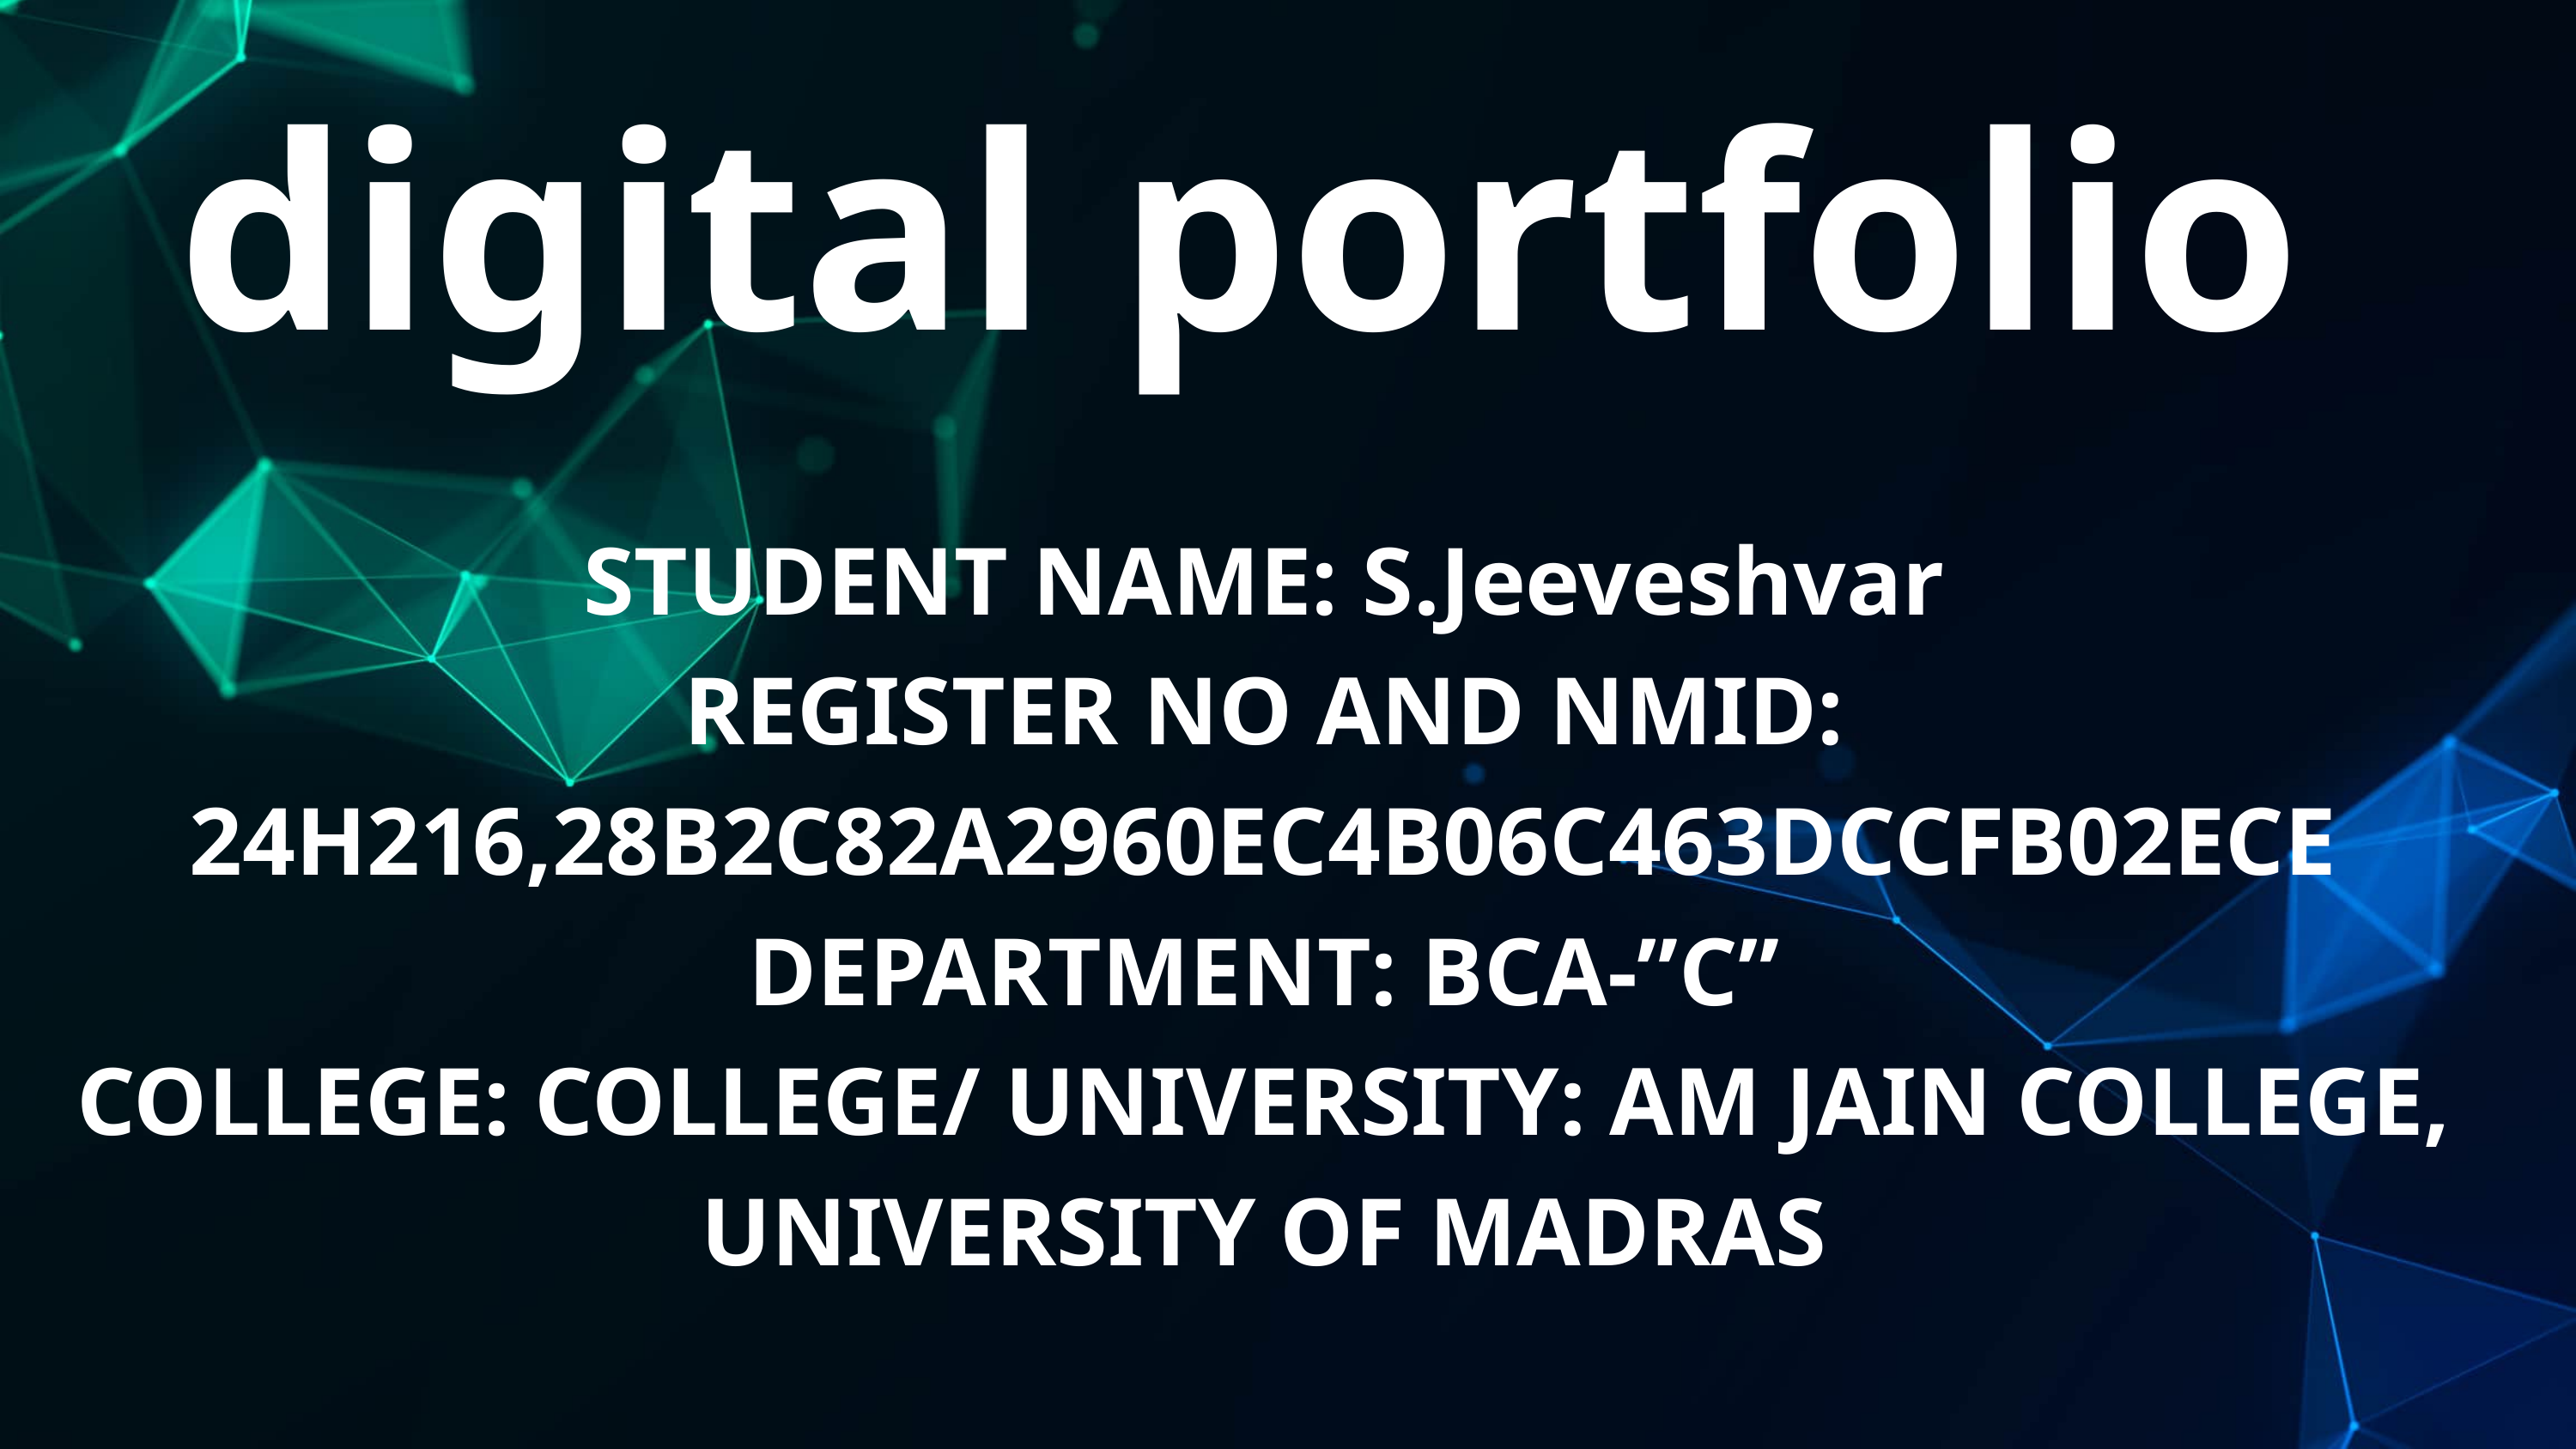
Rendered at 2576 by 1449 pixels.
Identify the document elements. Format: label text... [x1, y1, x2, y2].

text_box digital portfolio [128, 5, 2353, 385]
text_box [0, 0, 2576, 1449]
text_box STUDENT NAME: S.Jeeveshvar REGISTER NO AND NMID: 24H216,28B2C82A2960EC4B06C463DCCFB02ECE DEPARTMENT: BCA-”C” COLLEGE: COLLEGE/ UNIVERSITY: AM JAIN COLLEGE, UNIVERSITY OF MADRAS [0, 503, 2529, 1415]
